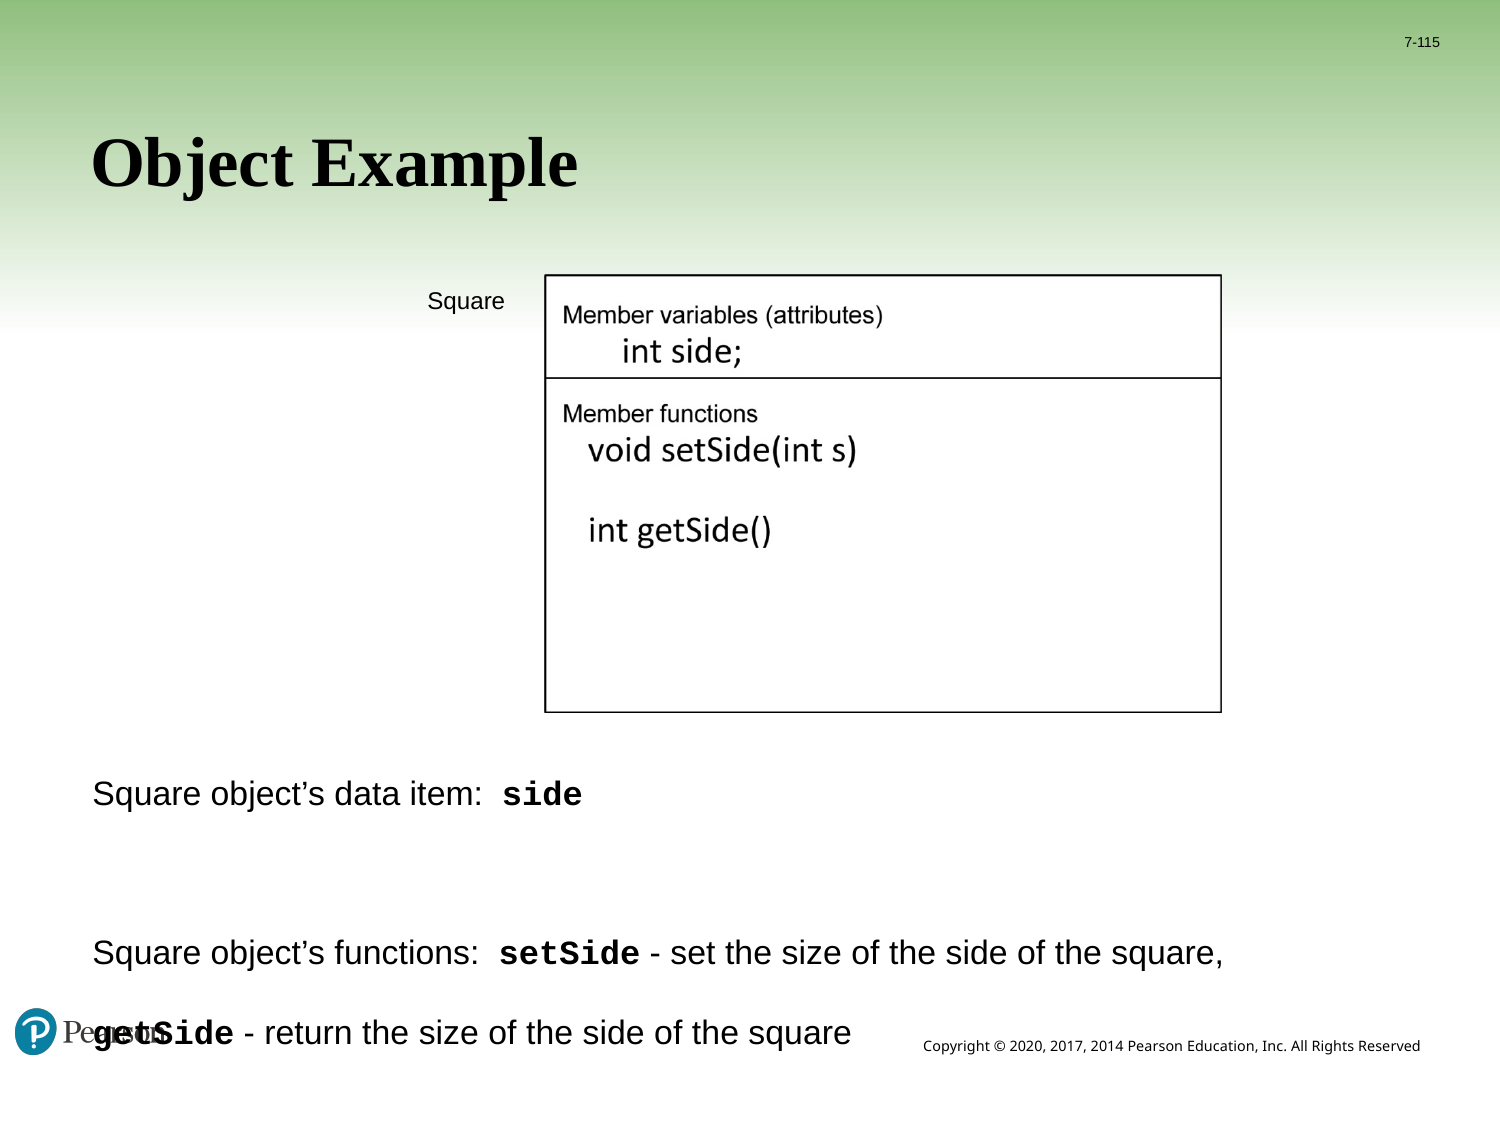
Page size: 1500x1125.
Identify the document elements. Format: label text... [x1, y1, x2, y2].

picture [41, 1008, 77, 1055]
picture [15, 1008, 30, 1024]
slide_number 7-115 [1389, 18, 1480, 49]
picture [15, 1041, 26, 1055]
picture [544, 274, 1223, 713]
picture [23, 1017, 49, 1042]
text_box Square object’s data item: side Square object’s functions: setSide - set the size of the side of the square, getSide - return the size of the side of the square [77, 724, 1353, 1125]
title Object Example [75, 35, 1425, 216]
text_box Square [412, 249, 538, 322]
